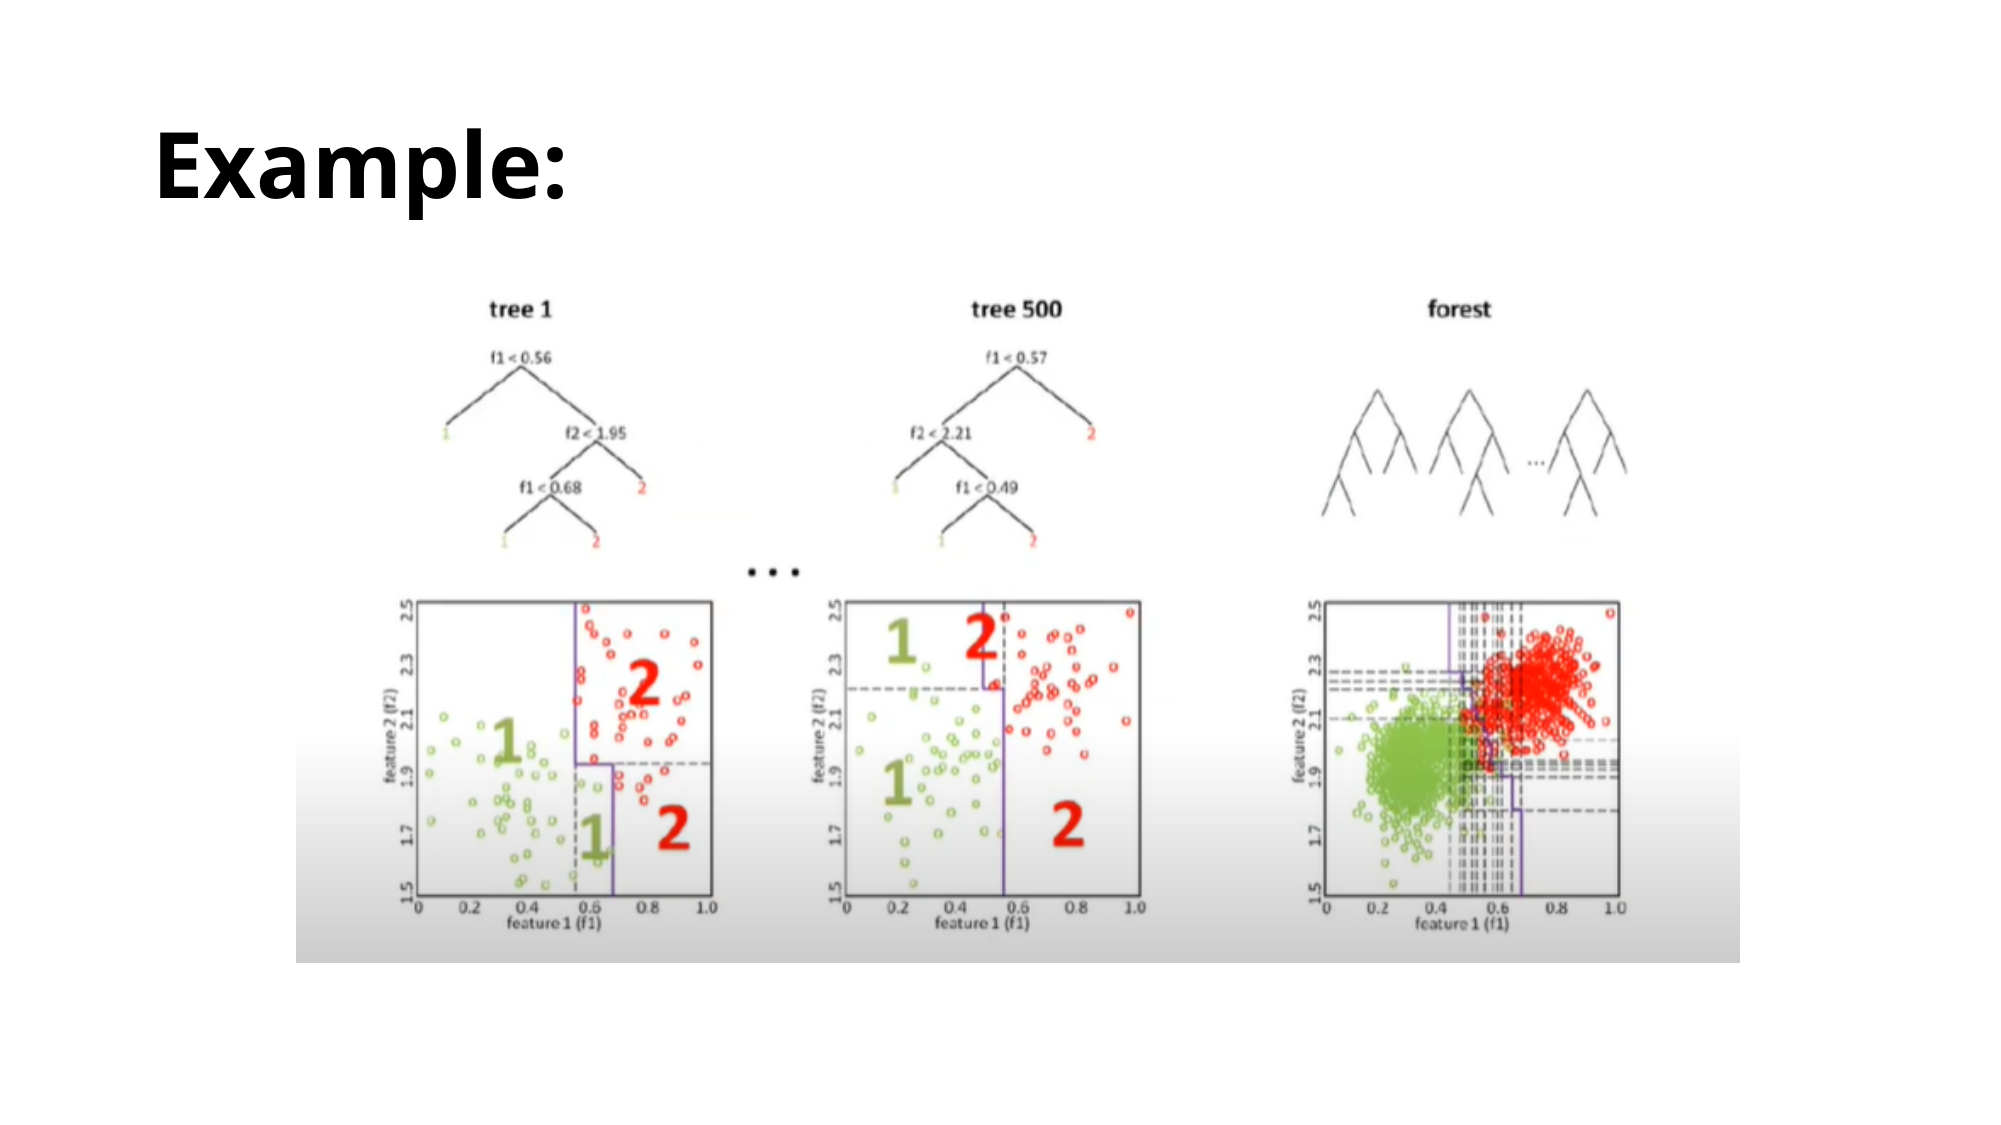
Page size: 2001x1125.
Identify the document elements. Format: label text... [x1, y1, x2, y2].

picture [296, 241, 1740, 963]
title Example: [137, 59, 1863, 278]
